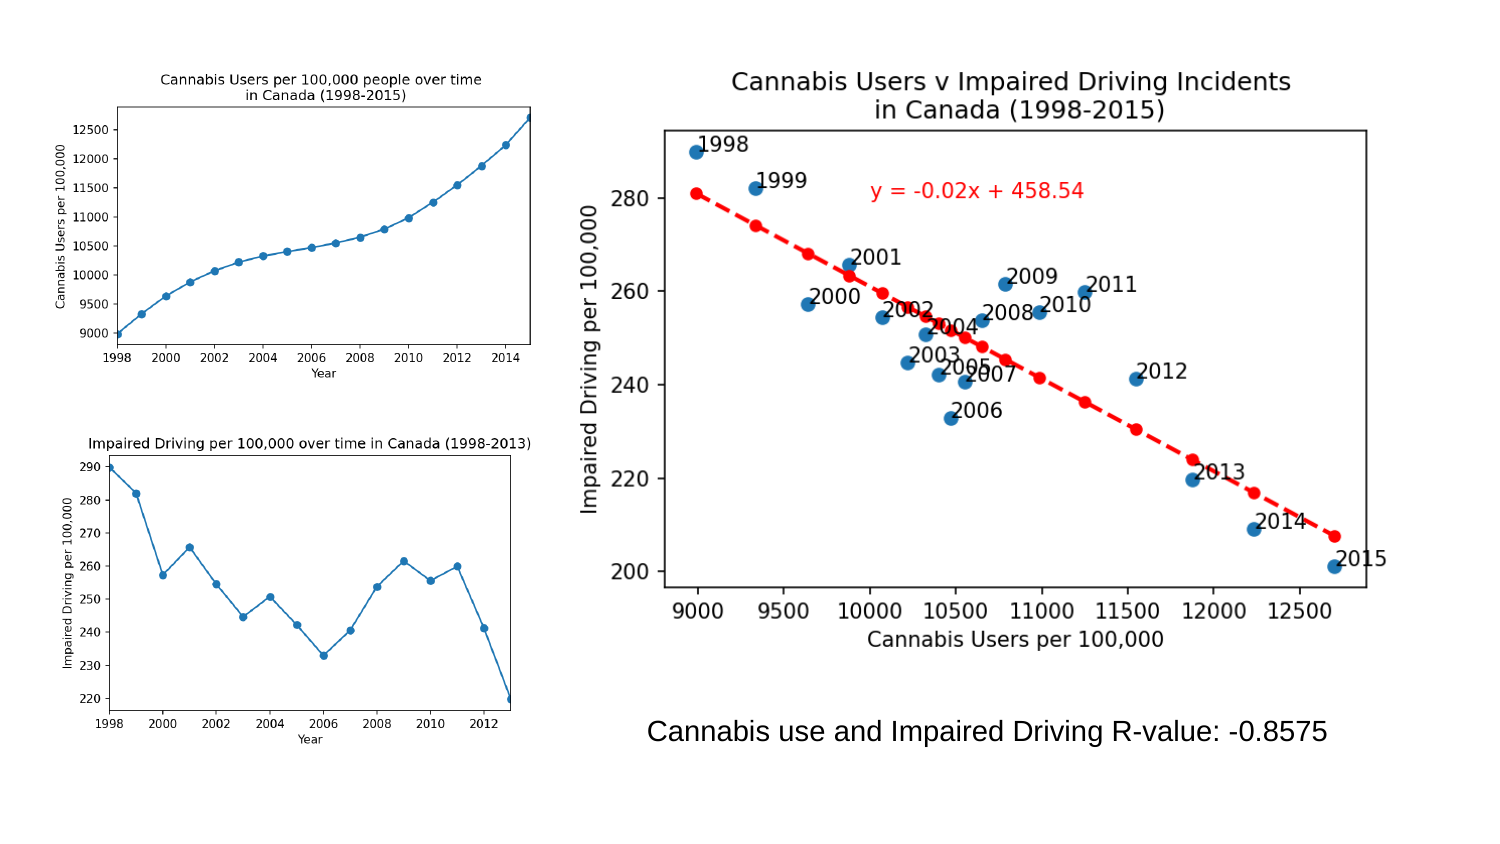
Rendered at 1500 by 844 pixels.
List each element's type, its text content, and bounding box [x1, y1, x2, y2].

text_box Cannabis use and Impaired Driving R-value: -0.8575 [631, 696, 1394, 769]
picture [49, 58, 1457, 759]
picture [42, 58, 545, 394]
